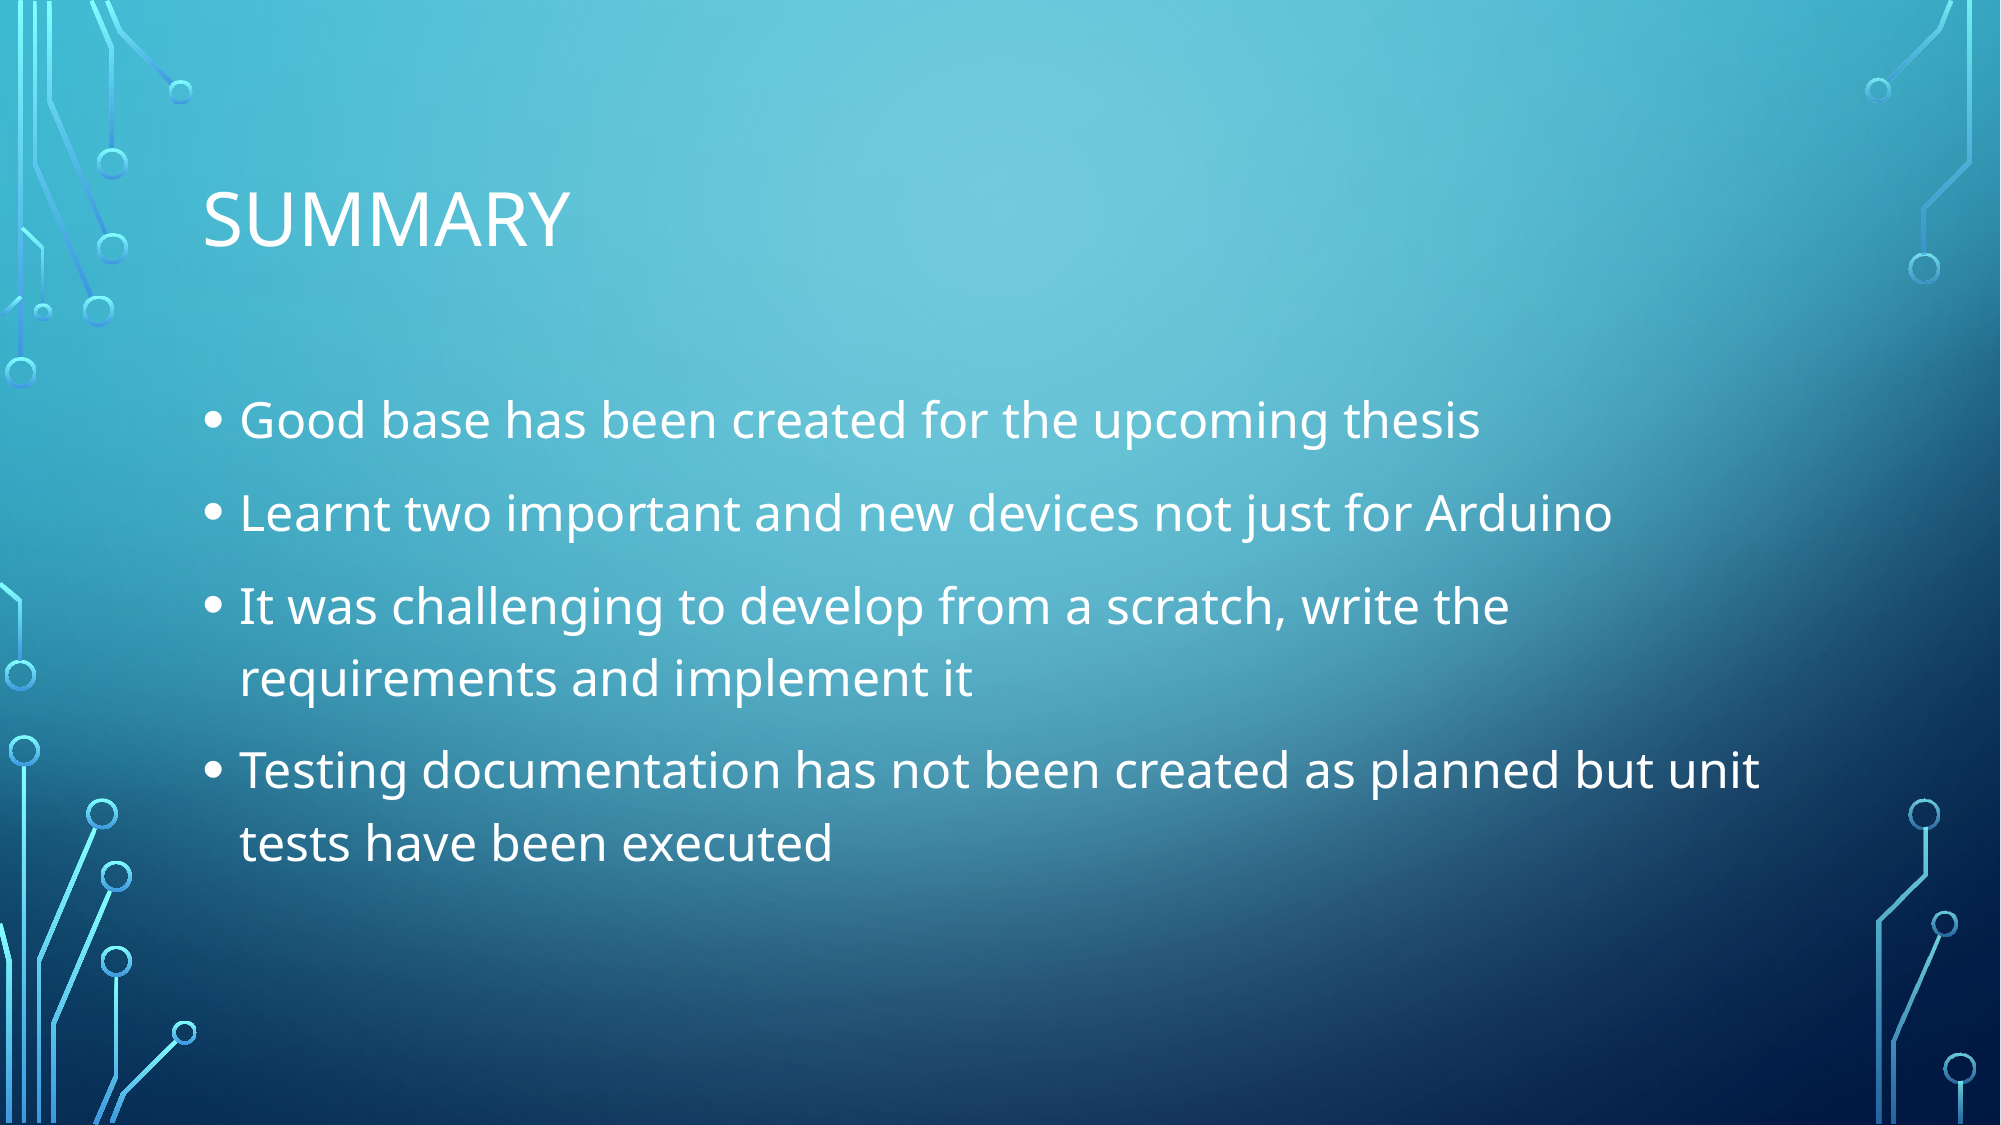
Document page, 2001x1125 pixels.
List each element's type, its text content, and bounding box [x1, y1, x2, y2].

title Summary [187, 101, 1813, 344]
list Good base has been created for the upcoming thesis Learnt two important and new devices not just for Arduino It was challenging to develop from a scratch, write the requirements and implement it Testing documentation has not been created as planned but unit tests have been executed [187, 369, 1813, 950]
